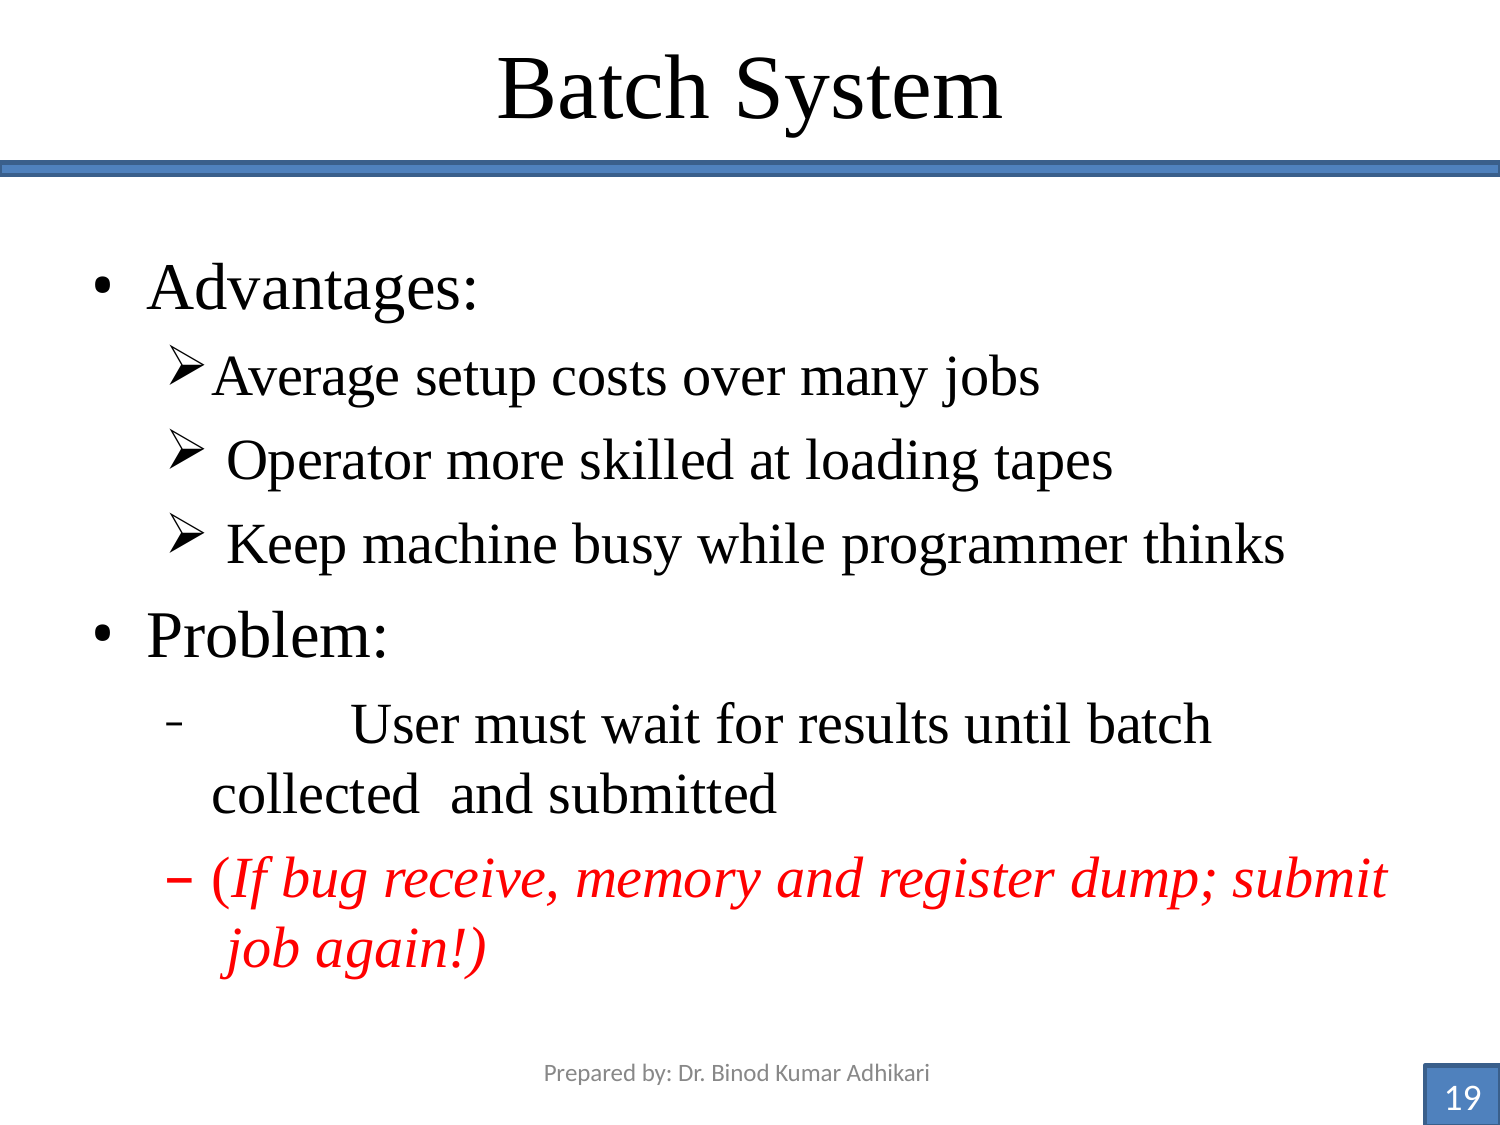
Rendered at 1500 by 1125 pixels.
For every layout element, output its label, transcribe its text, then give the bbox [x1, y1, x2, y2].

title Batch System [494, 24, 1006, 216]
text_box Advantages: Average setup costs over many jobs Operator more skilled at loading tapes Keep machine busy while programmer thinks Problem: User must wait for results until batch collected and submitted (If bug receive, memory and register dump; submit job again!) [87, 224, 1398, 980]
footer Prepared by: Dr. Binod Kumar Adhikari [541, 1060, 959, 1125]
